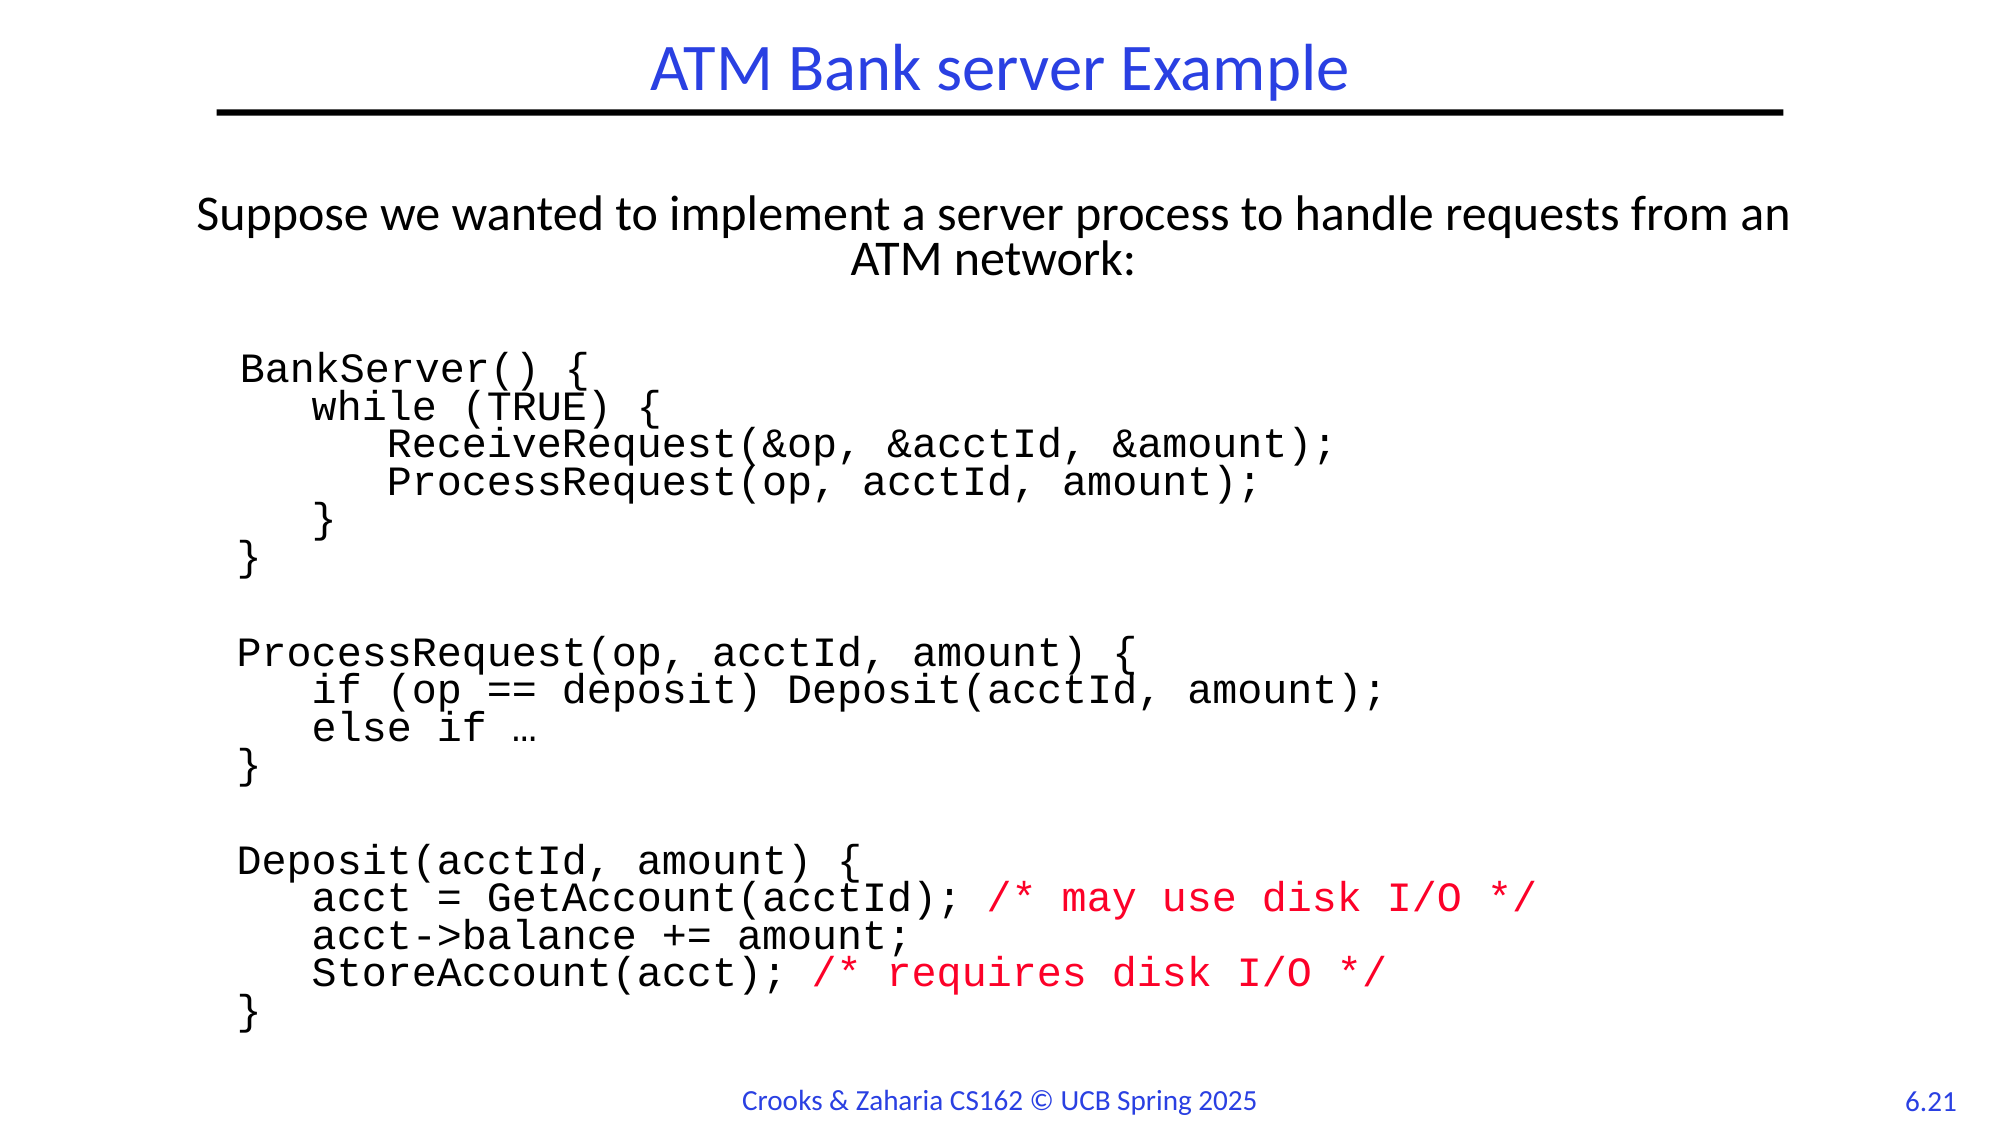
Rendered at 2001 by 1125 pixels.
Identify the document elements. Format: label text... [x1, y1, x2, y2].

list Suppose we wanted to implement a server process to handle requests from an ATM network: BankServer() { while (TRUE) { ReceiveRequest(&op, &acctId, &amount); ProcessRequest(op, acctId, amount); } } ProcessRequest(op, acctId, amount) { if (op == deposit) Deposit(acctId, amount); else if … } Deposit(acctId, amount) { acct = GetAccount(acctId); /* may use disk I/O */ acct->balance += amount; StoreAccount(acct); /* requires disk I/O */ } [174, 187, 1813, 1100]
title ATM Bank server Example [216, 24, 1784, 113]
